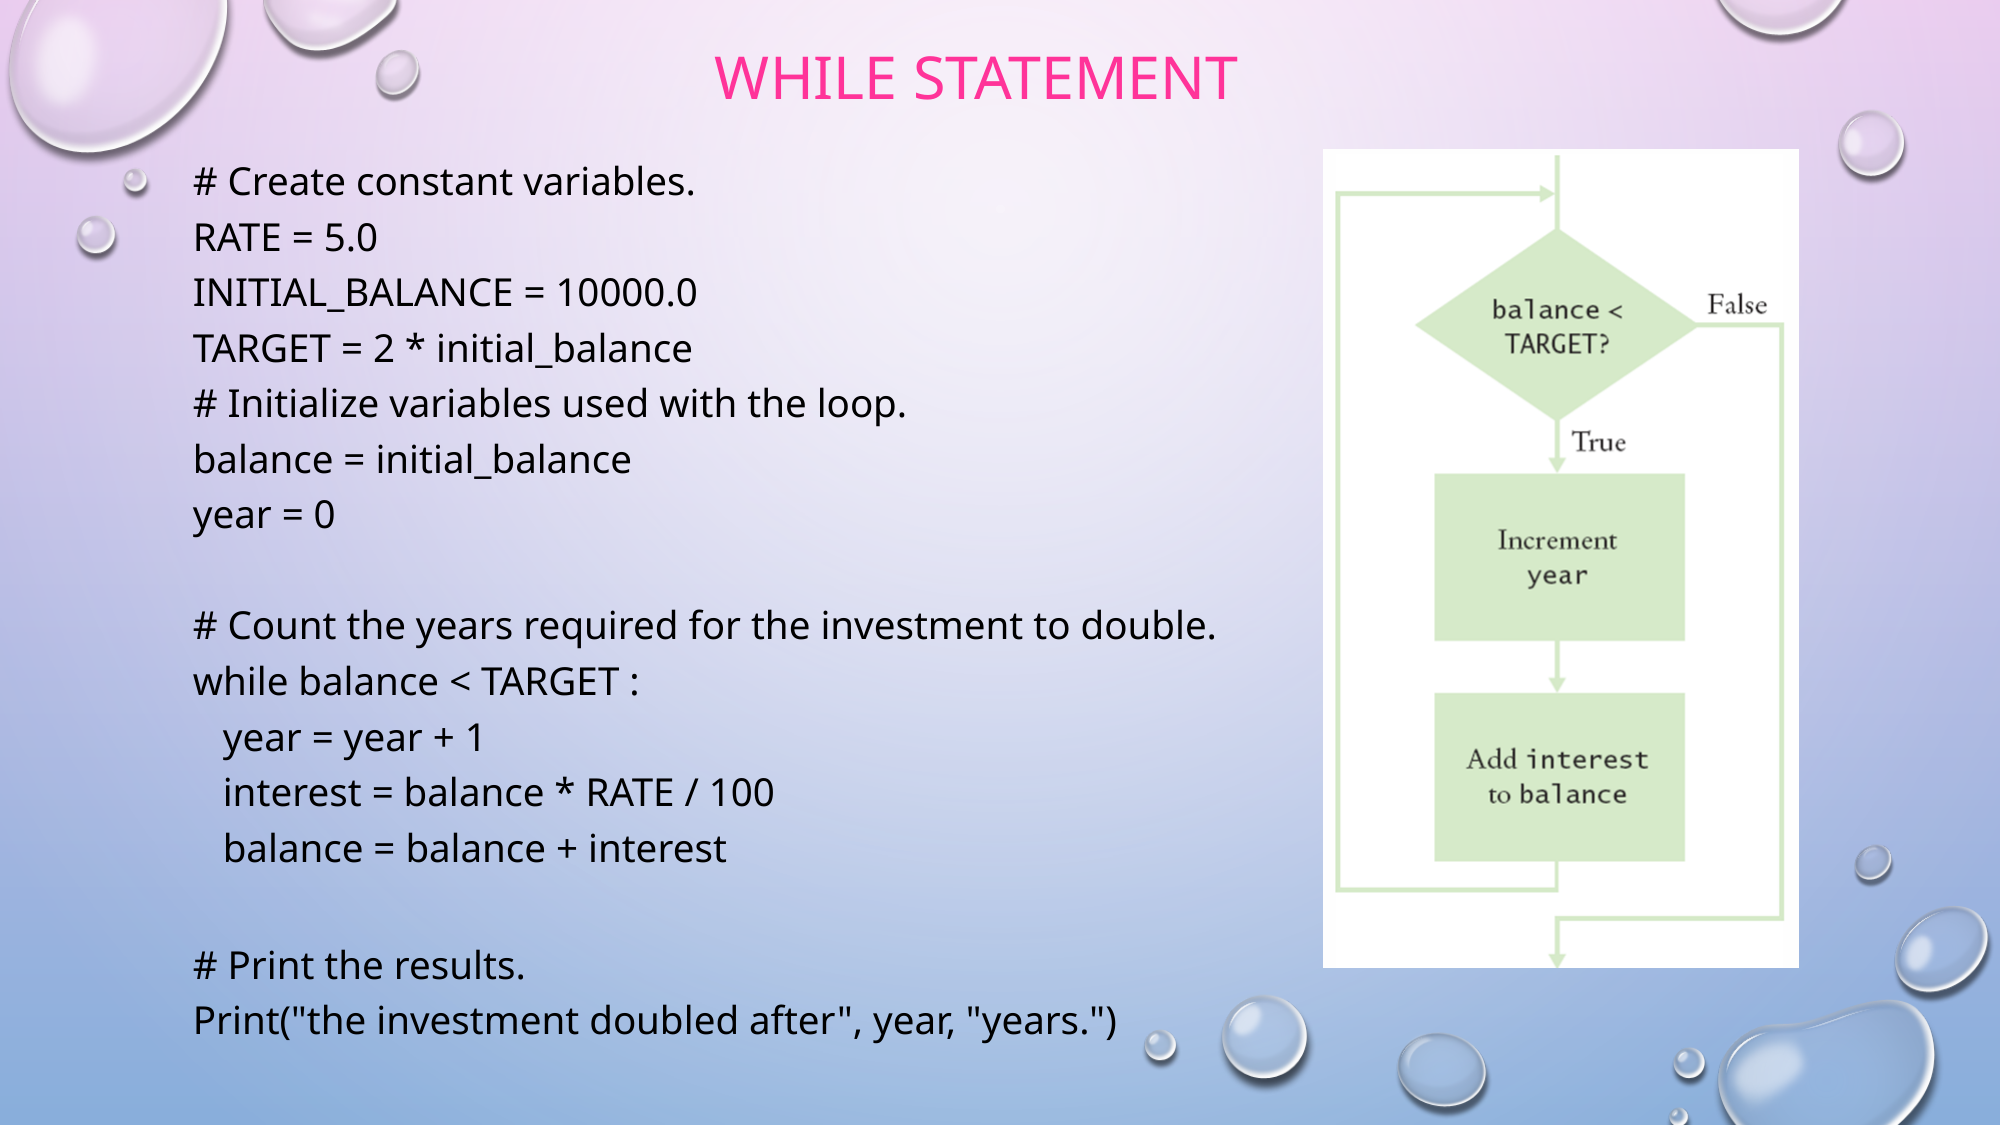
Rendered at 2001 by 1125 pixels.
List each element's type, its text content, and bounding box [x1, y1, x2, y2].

picture [0, 0, 2000, 1125]
list # Create constant variables. RATE = 5.0 INITIAL_BALANCE = 10000.0 TARGET = 2 * initial_balance # Initialize variables used with the loop. balance = initial_balance year = 0 # Count the years required for the investment to double. while balance < TARGET : year = year + 1 interest = balance * RATE / 100 balance = balance + interest # Print the results. Print("the investment doubled after", year, "years.") [177, 120, 1868, 1074]
title While statement [130, 40, 1824, 120]
